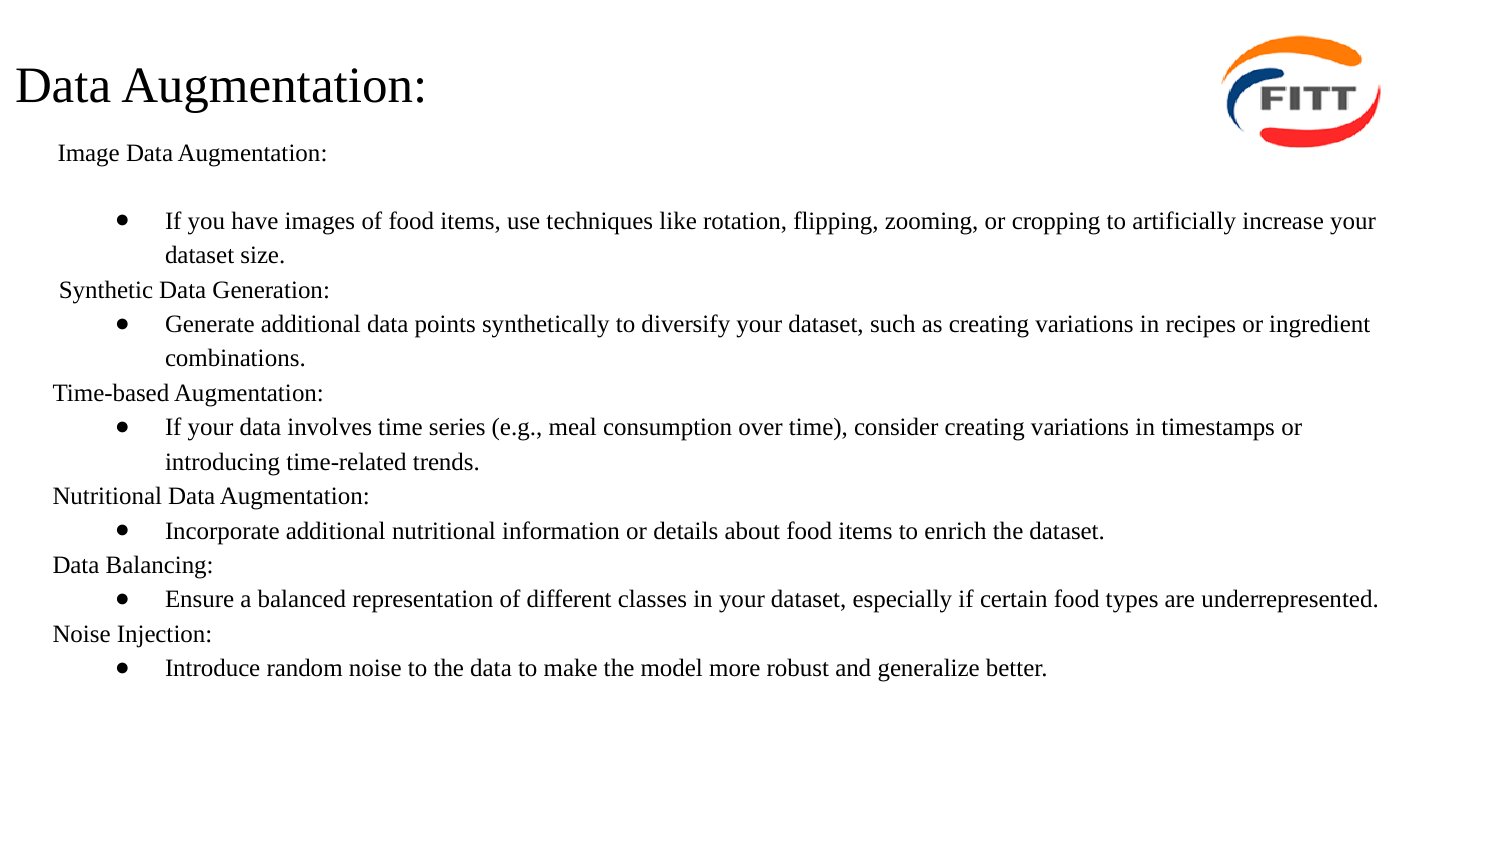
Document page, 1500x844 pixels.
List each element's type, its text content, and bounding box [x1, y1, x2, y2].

text_box Data Augmentation: Image Data Augmentation: If you have images of food items, use techniques like rotation, flipping, zooming, or cropping to artificially increase your dataset size. Synthetic Data Generation: Generate additional data points synthetically to diversify your dataset, such as creating variations in recipes or ingredient combinations. Time-based Augmentation: If your data involves time series (e.g., meal consumption over time), consider creating variations in timestamps or introducing time-related trends. Nutritional Data Augmentation: Incorporate additional nutritional information or details about food items to enrich the dataset. Data Balancing: Ensure a balanced representation of different classes in your dataset, especially if certain food types are underrepresented. Noise Injection: Introduce random noise to the data to make the model more robust and generalize better. [0, 0, 1412, 697]
picture [1216, 30, 1389, 152]
